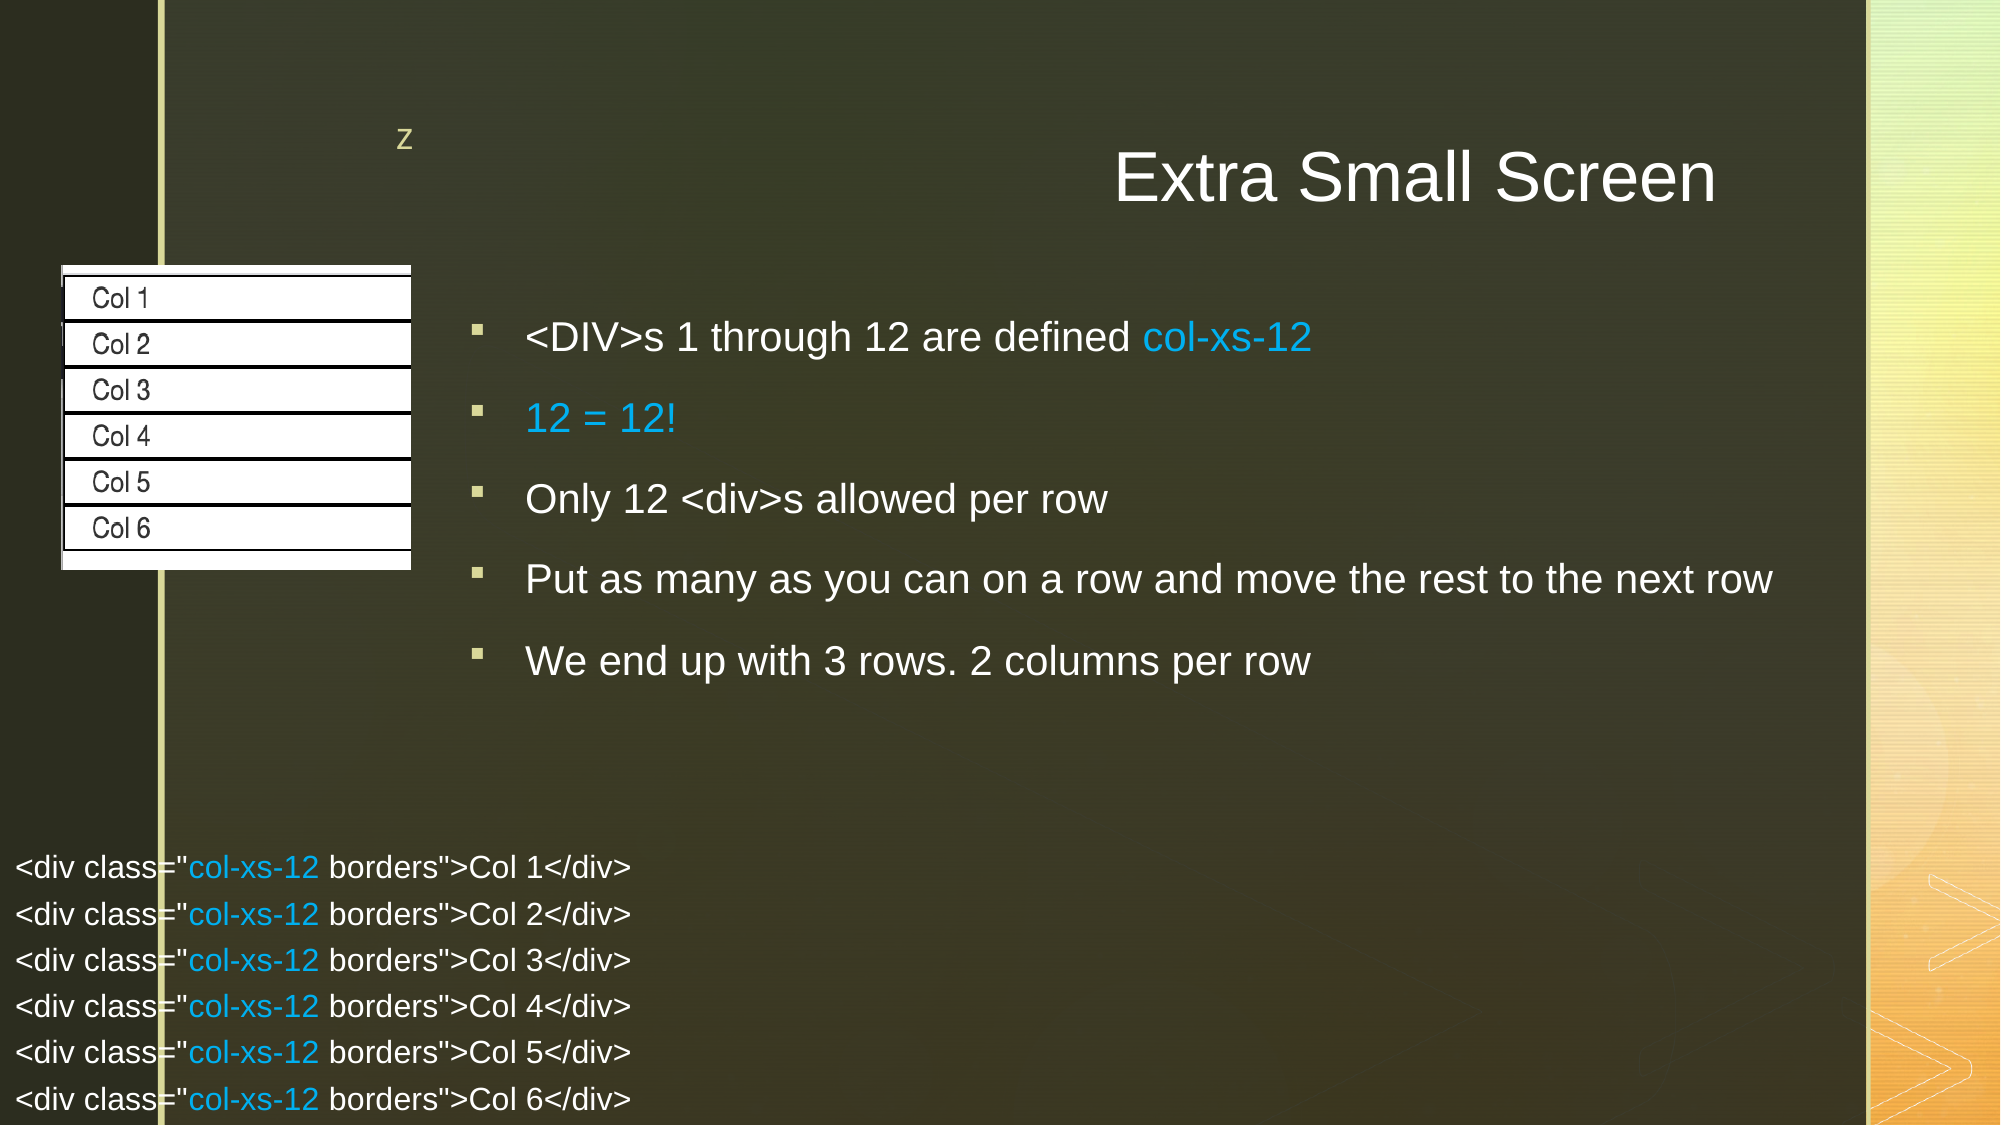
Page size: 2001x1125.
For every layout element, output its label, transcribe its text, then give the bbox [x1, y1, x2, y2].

text_box <div class="col-xs-12 borders">Col 1</div> <div class="col-xs-12 borders">Col 2</div> <div class="col-xs-12 borders">Col 3</div> <div class="col-xs-12 borders">Col 4</div> <div class="col-xs-12 borders">Col 5</div> <div class="col-xs-12 borders">Col 6</div> [0, 830, 1279, 1125]
title Extra Small Screen [428, 132, 1734, 310]
picture [1871, 0, 2001, 1125]
picture [60, 265, 412, 571]
list <DIV>s 1 through 12 are defined col-xs-12 12 = 12! Only 12 <div>s allowed per row Put as many as you can on a row and move the rest to the next row We end up with 3 rows. 2 columns per row [453, 282, 1830, 701]
